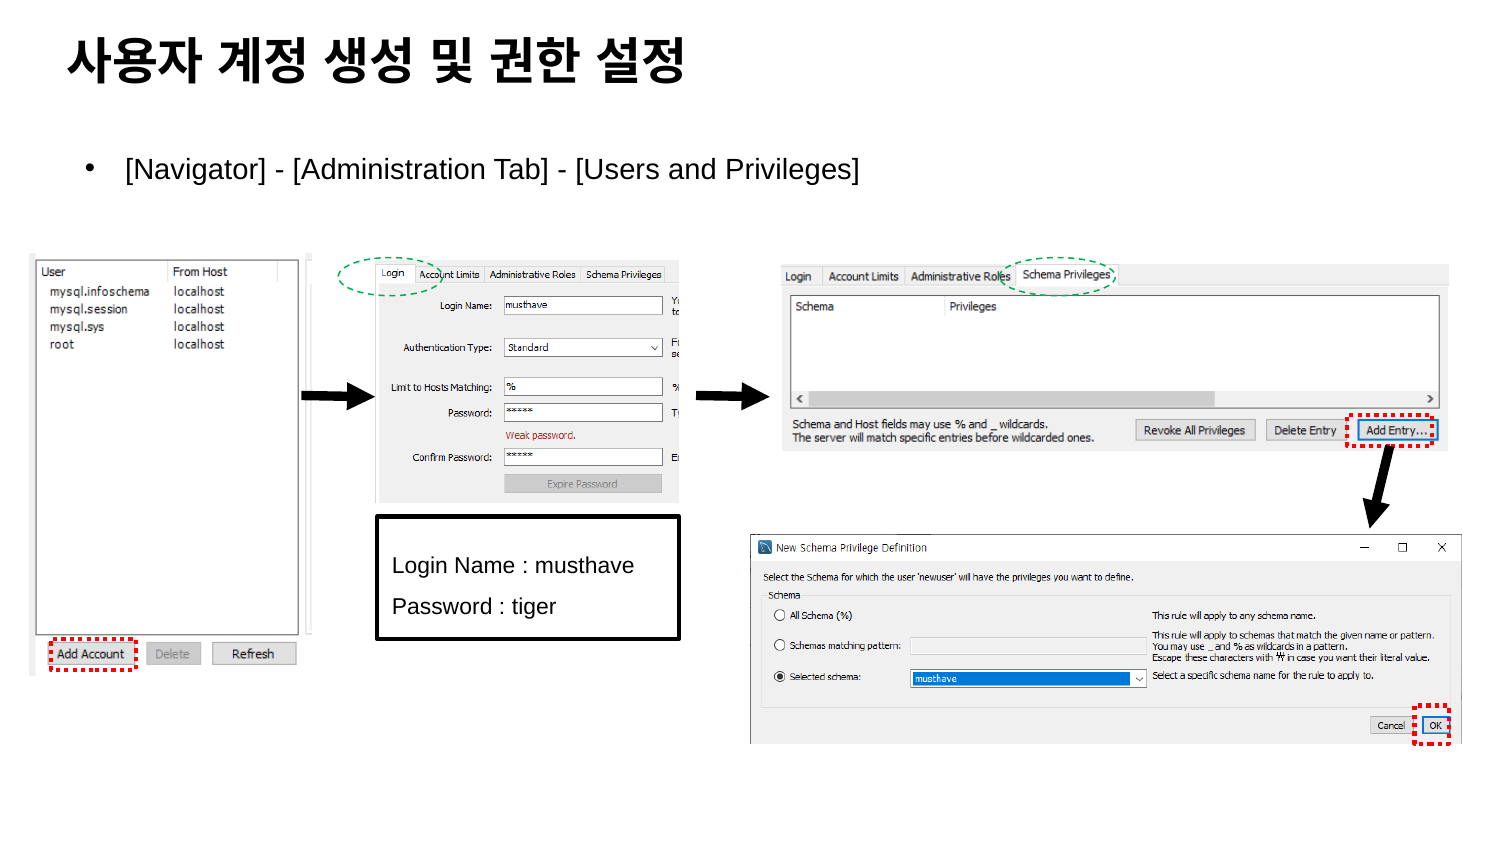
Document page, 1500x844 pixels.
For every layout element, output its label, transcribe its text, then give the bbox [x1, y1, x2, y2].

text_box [1369, 445, 1391, 529]
text_box Login Name : musthave Password : tiger [375, 514, 681, 641]
picture [781, 264, 1450, 451]
text_box [1016, 255, 1098, 263]
picture [374, 260, 680, 503]
title 사용자 계정 생성 및 권한 설정 [51, 14, 1449, 109]
text_box [336, 256, 378, 295]
picture [749, 534, 1462, 744]
picture [29, 253, 312, 676]
list [Navigator] - [Administration Tab] - [Users and Privileges] [51, 117, 1449, 830]
